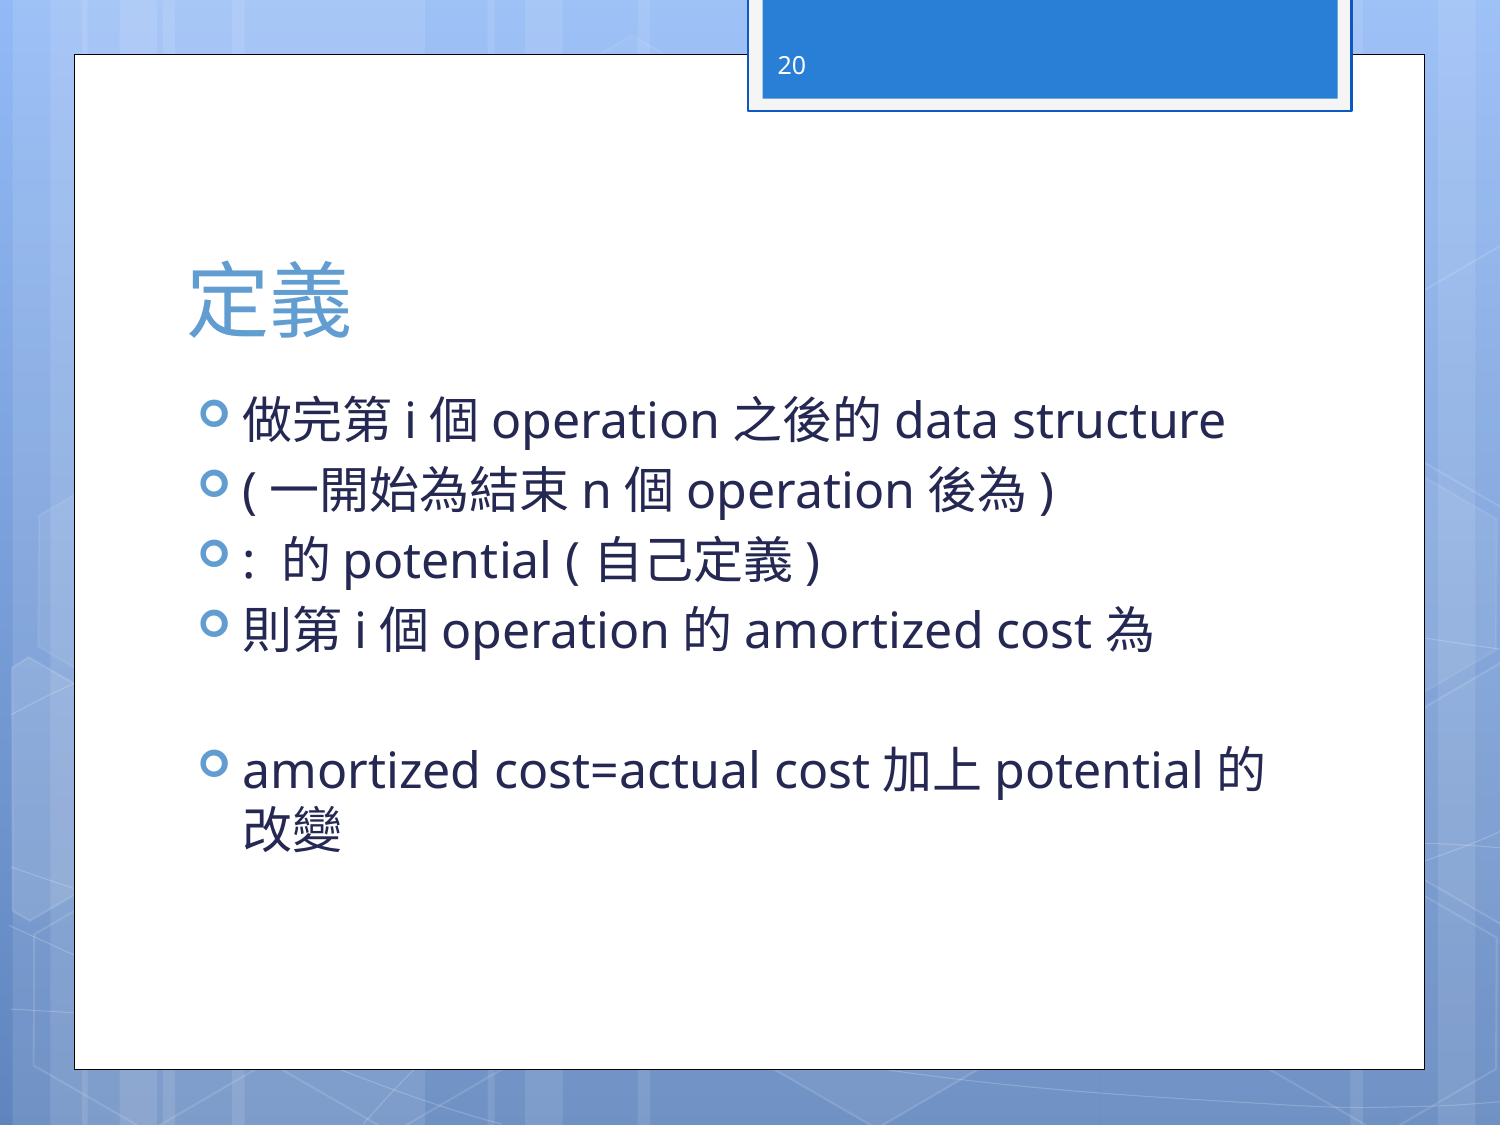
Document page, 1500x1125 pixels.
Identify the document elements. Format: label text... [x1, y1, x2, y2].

slide_number 20 [762, 36, 982, 97]
title 定義 [171, 168, 1324, 357]
